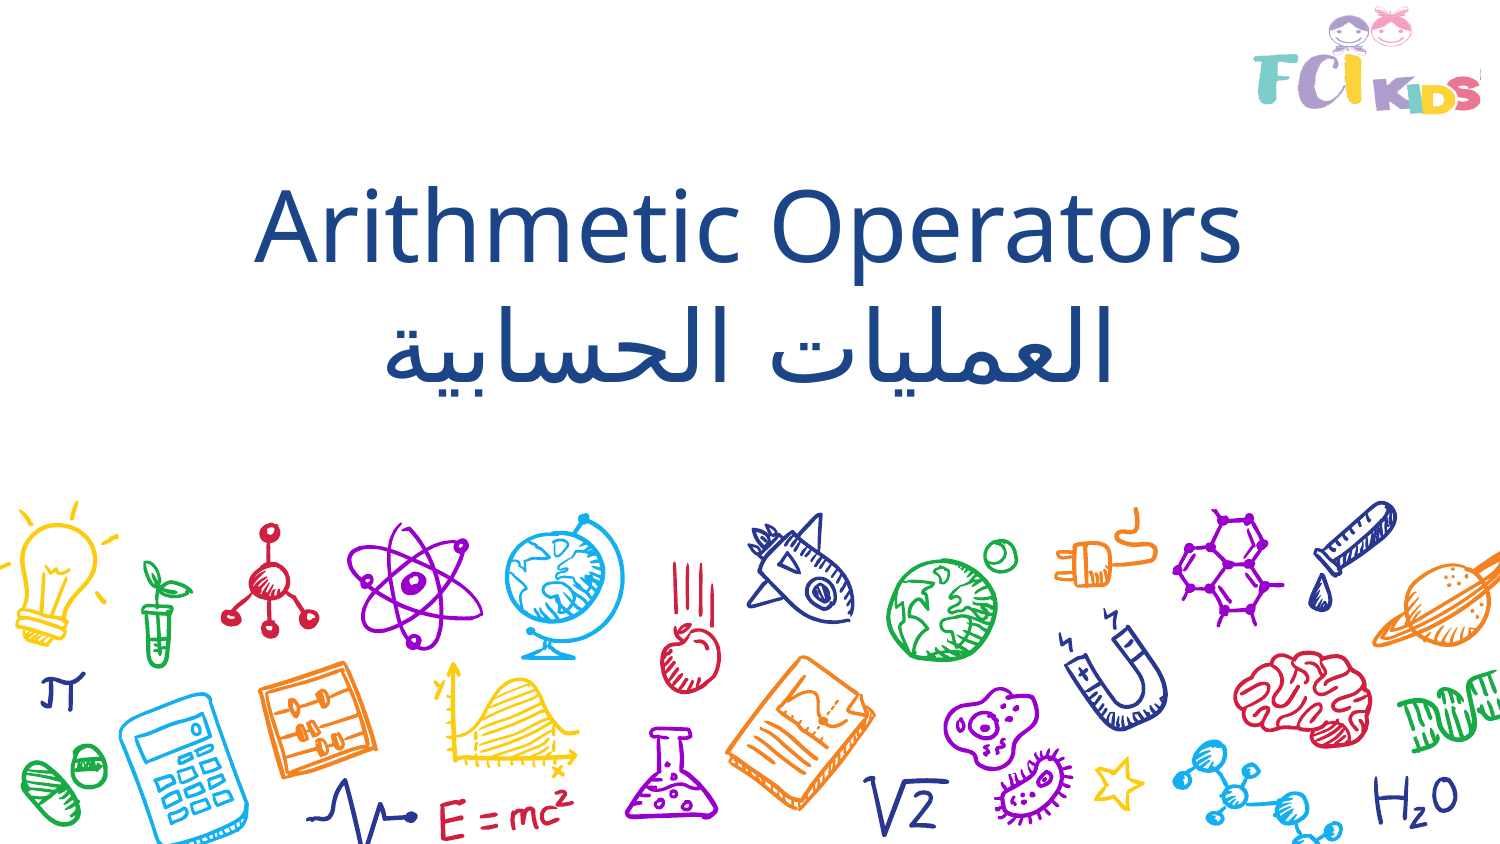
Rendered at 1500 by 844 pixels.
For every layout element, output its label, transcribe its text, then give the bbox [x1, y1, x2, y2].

picture [1253, 6, 1481, 117]
title Arithmetic Operators العمليات الحسابية [37, 187, 1463, 378]
